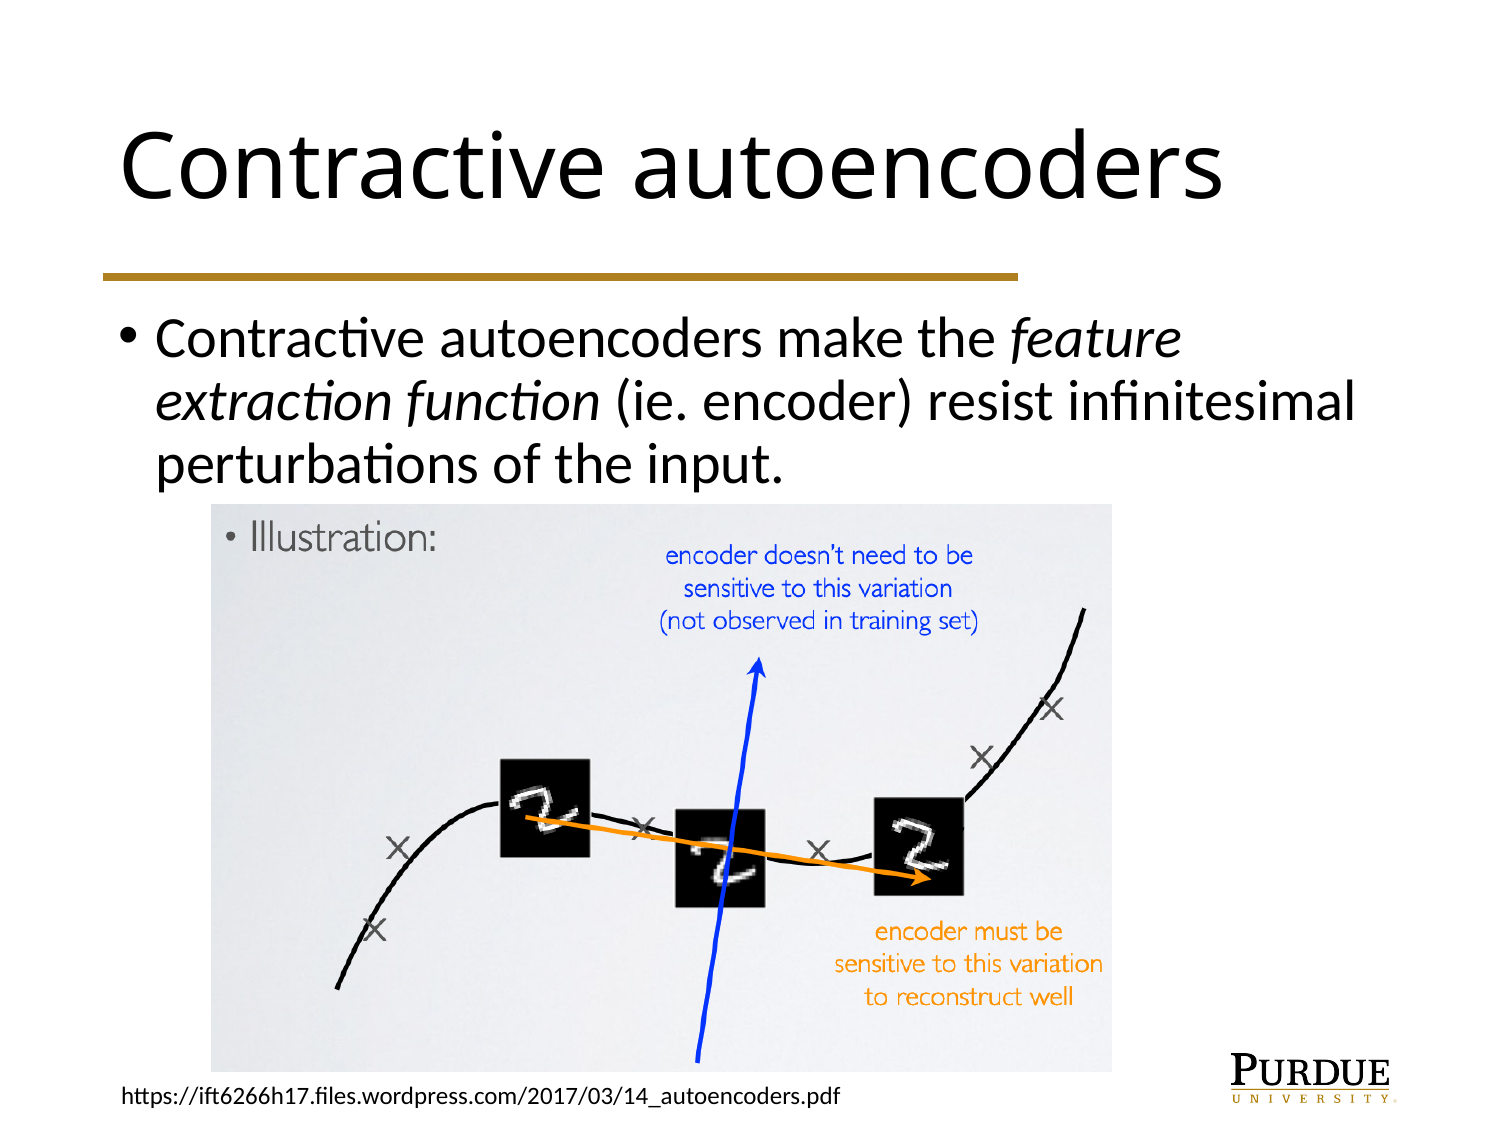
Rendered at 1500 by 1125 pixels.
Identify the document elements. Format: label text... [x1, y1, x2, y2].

text_box https://ift6266h17.files.wordpress.com/2017/03/14_autoencoders.pdf [106, 1071, 858, 1117]
title Contractive autoencoders [103, 59, 1397, 278]
picture [1231, 1053, 1397, 1103]
picture [210, 504, 1112, 1072]
list Contractive autoencoders make the feature extraction function (ie. encoder) resist infinitesimal perturbations of the input. [103, 299, 1397, 1014]
